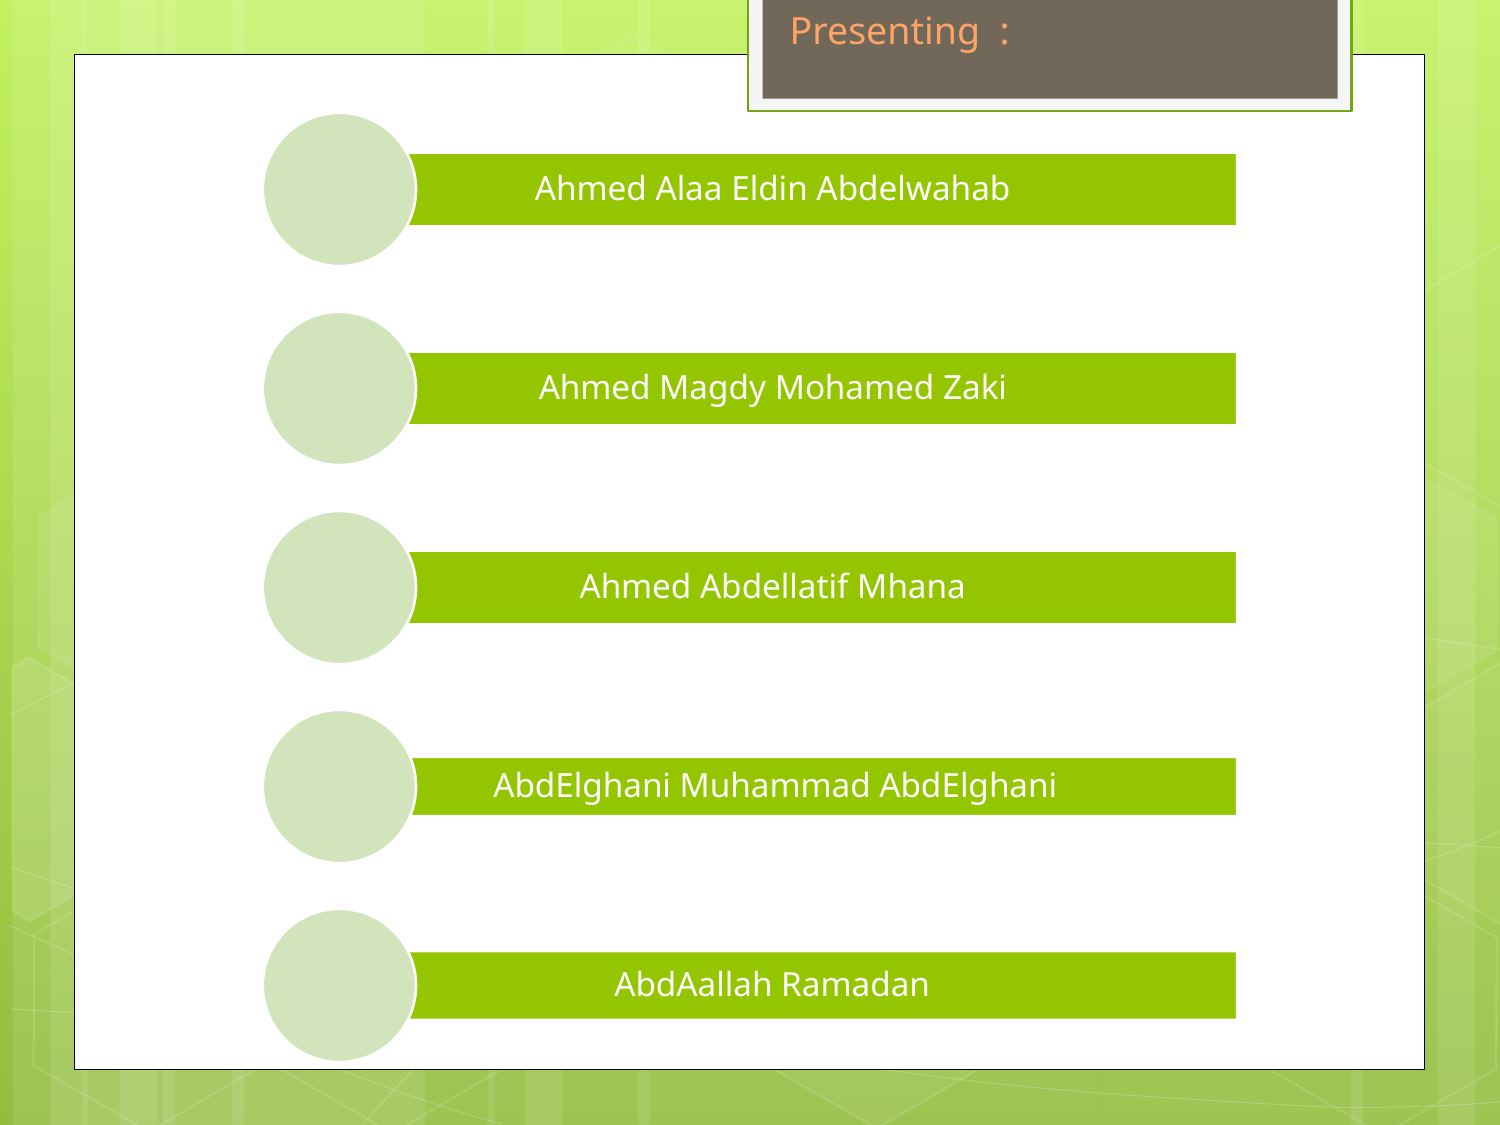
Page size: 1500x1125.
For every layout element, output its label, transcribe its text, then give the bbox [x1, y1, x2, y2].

text_box Presenting : [774, 0, 1313, 60]
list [74, 112, 1426, 1063]
